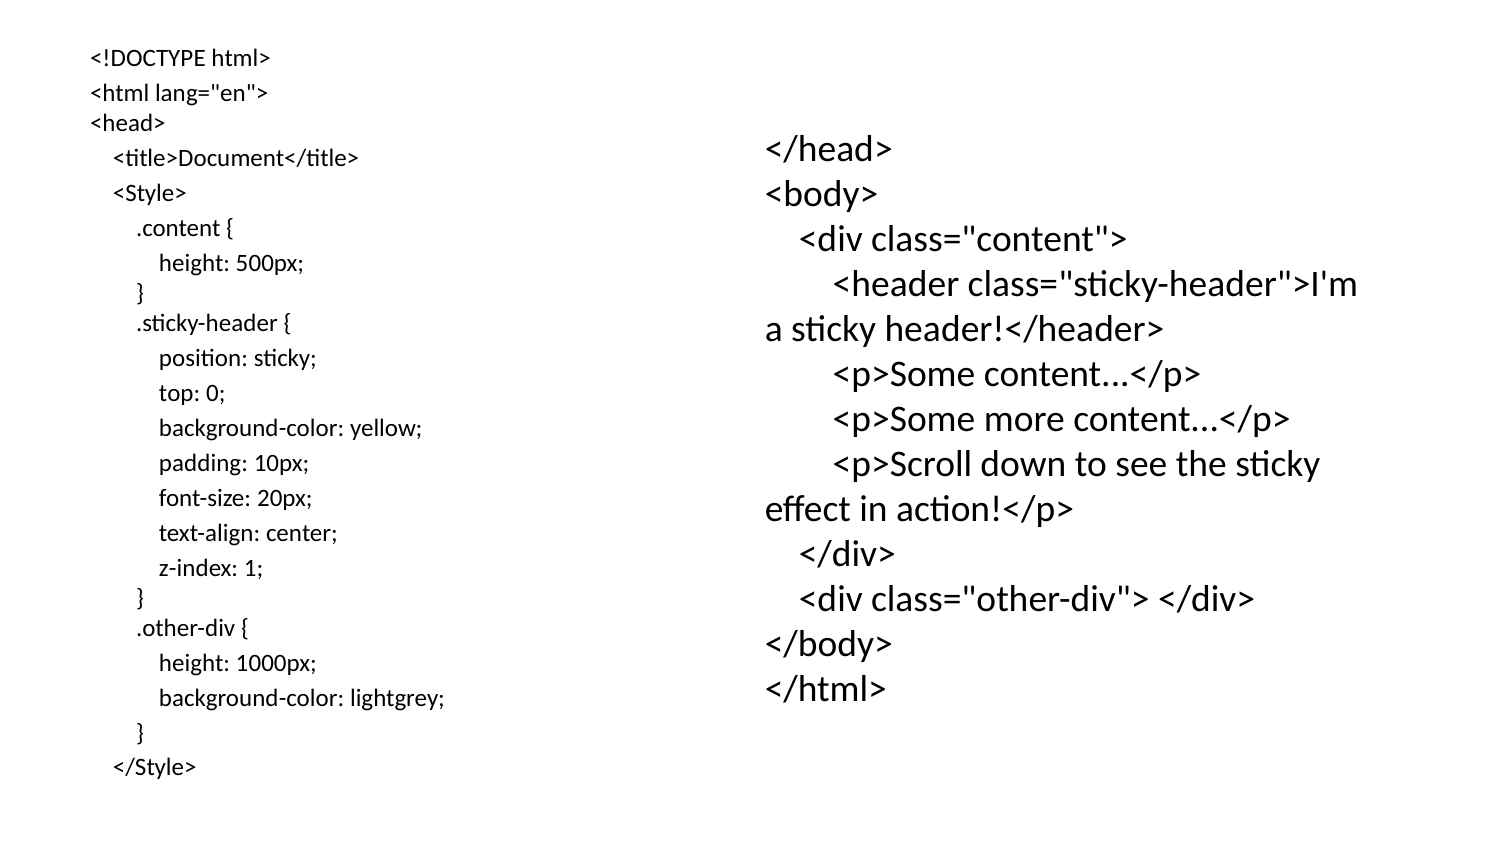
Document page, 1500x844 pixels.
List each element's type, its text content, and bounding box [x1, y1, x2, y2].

list <!DOCTYPE html> <html lang="en"> <head> <title>Document</title> <Style> .content { height: 500px; } .sticky-header { position: sticky; top: 0; background-color: yellow; padding: 10px; font-size: 20px; text-align: center; z-index: 1; } .other-div { height: 1000px; background-color: lightgrey; } </Style> [75, 34, 1425, 754]
text_box </head> <body> <div class="content"> <header class="sticky-header">I'm a sticky header!</header> <p>Some content...</p> <p>Some more content...</p> <p>Scroll down to see the sticky effect in action!</p> </div> <div class="other-div"> </div> </body> </html> [750, 71, 1388, 762]
